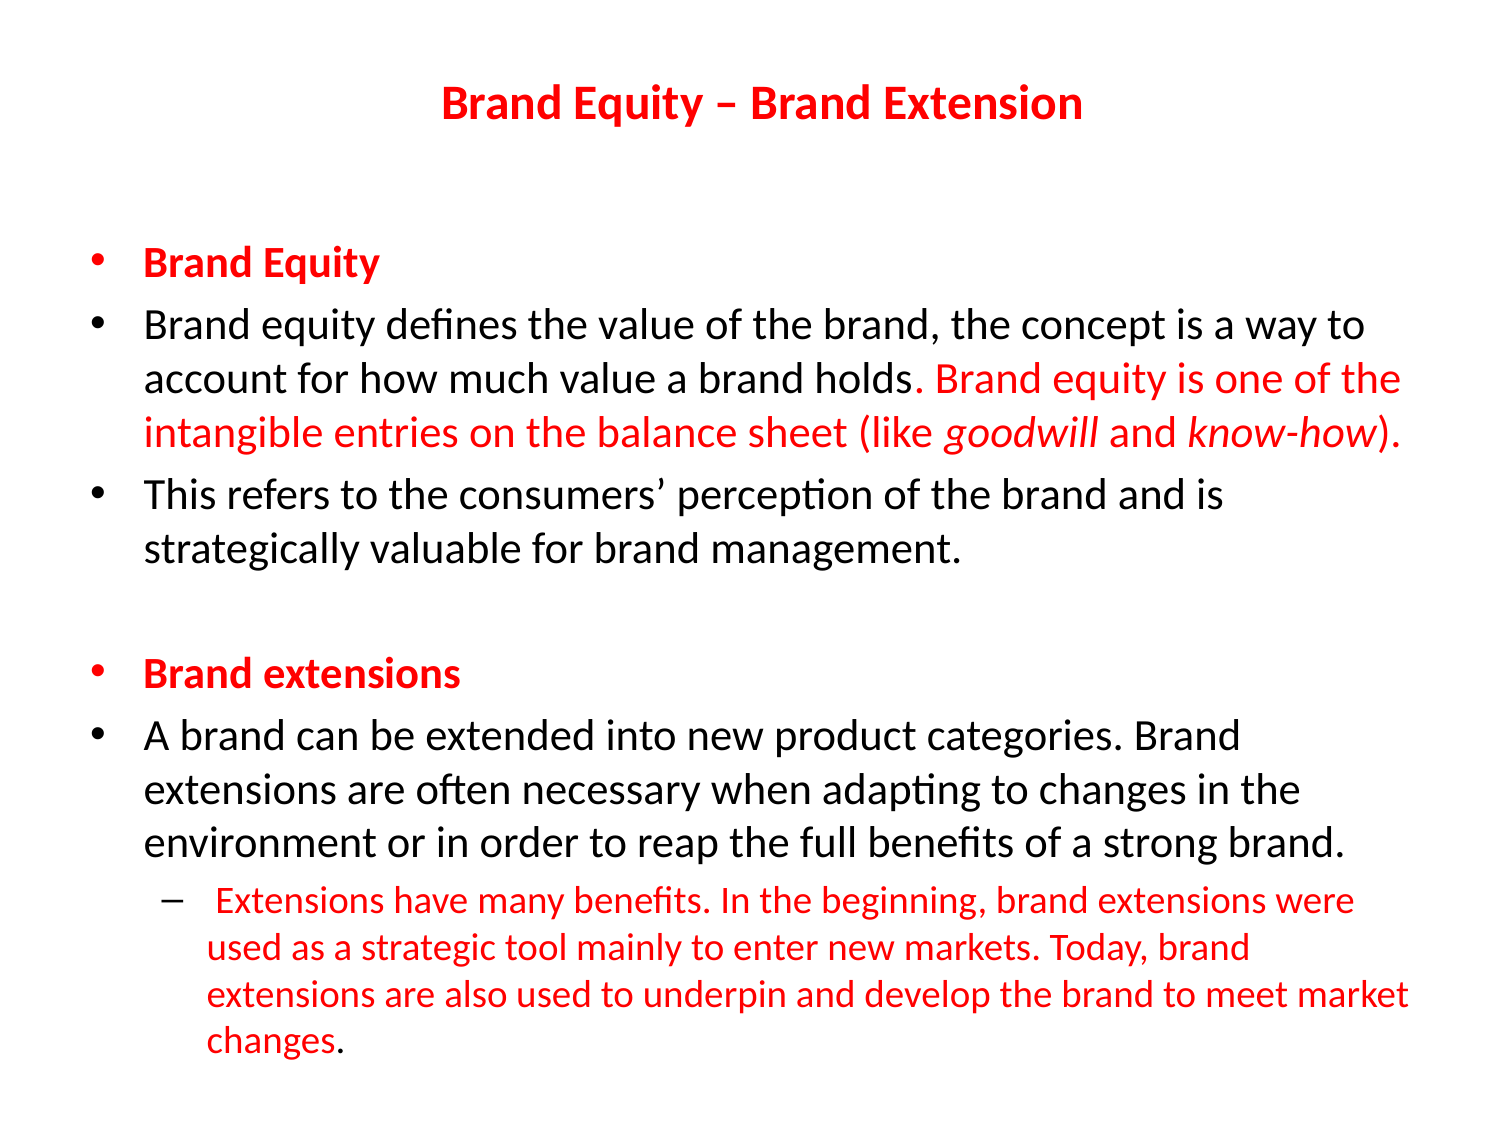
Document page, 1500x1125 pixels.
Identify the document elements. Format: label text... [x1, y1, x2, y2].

list Brand Equity Brand equity defines the value of the brand, the concept is a way to account for how much value a brand holds. Brand equity is one of the intangible entries on the balance sheet (like goodwill and know-how). This refers to the consumers’ perception of the brand and is strategically valuable for brand management. Brand extensions A brand can be extended into new product categories. Brand extensions are often necessary when adapting to changes in the environment or in order to reap the full benefits of a strong brand. Extensions have many benefits. In the beginning, brand extensions were used as a strategic tool mainly to enter new markets. Today, brand extensions are also used to underpin and develop the brand to meet market changes. [75, 224, 1425, 1105]
title Brand Equity – Brand Extension [87, 62, 1438, 138]
